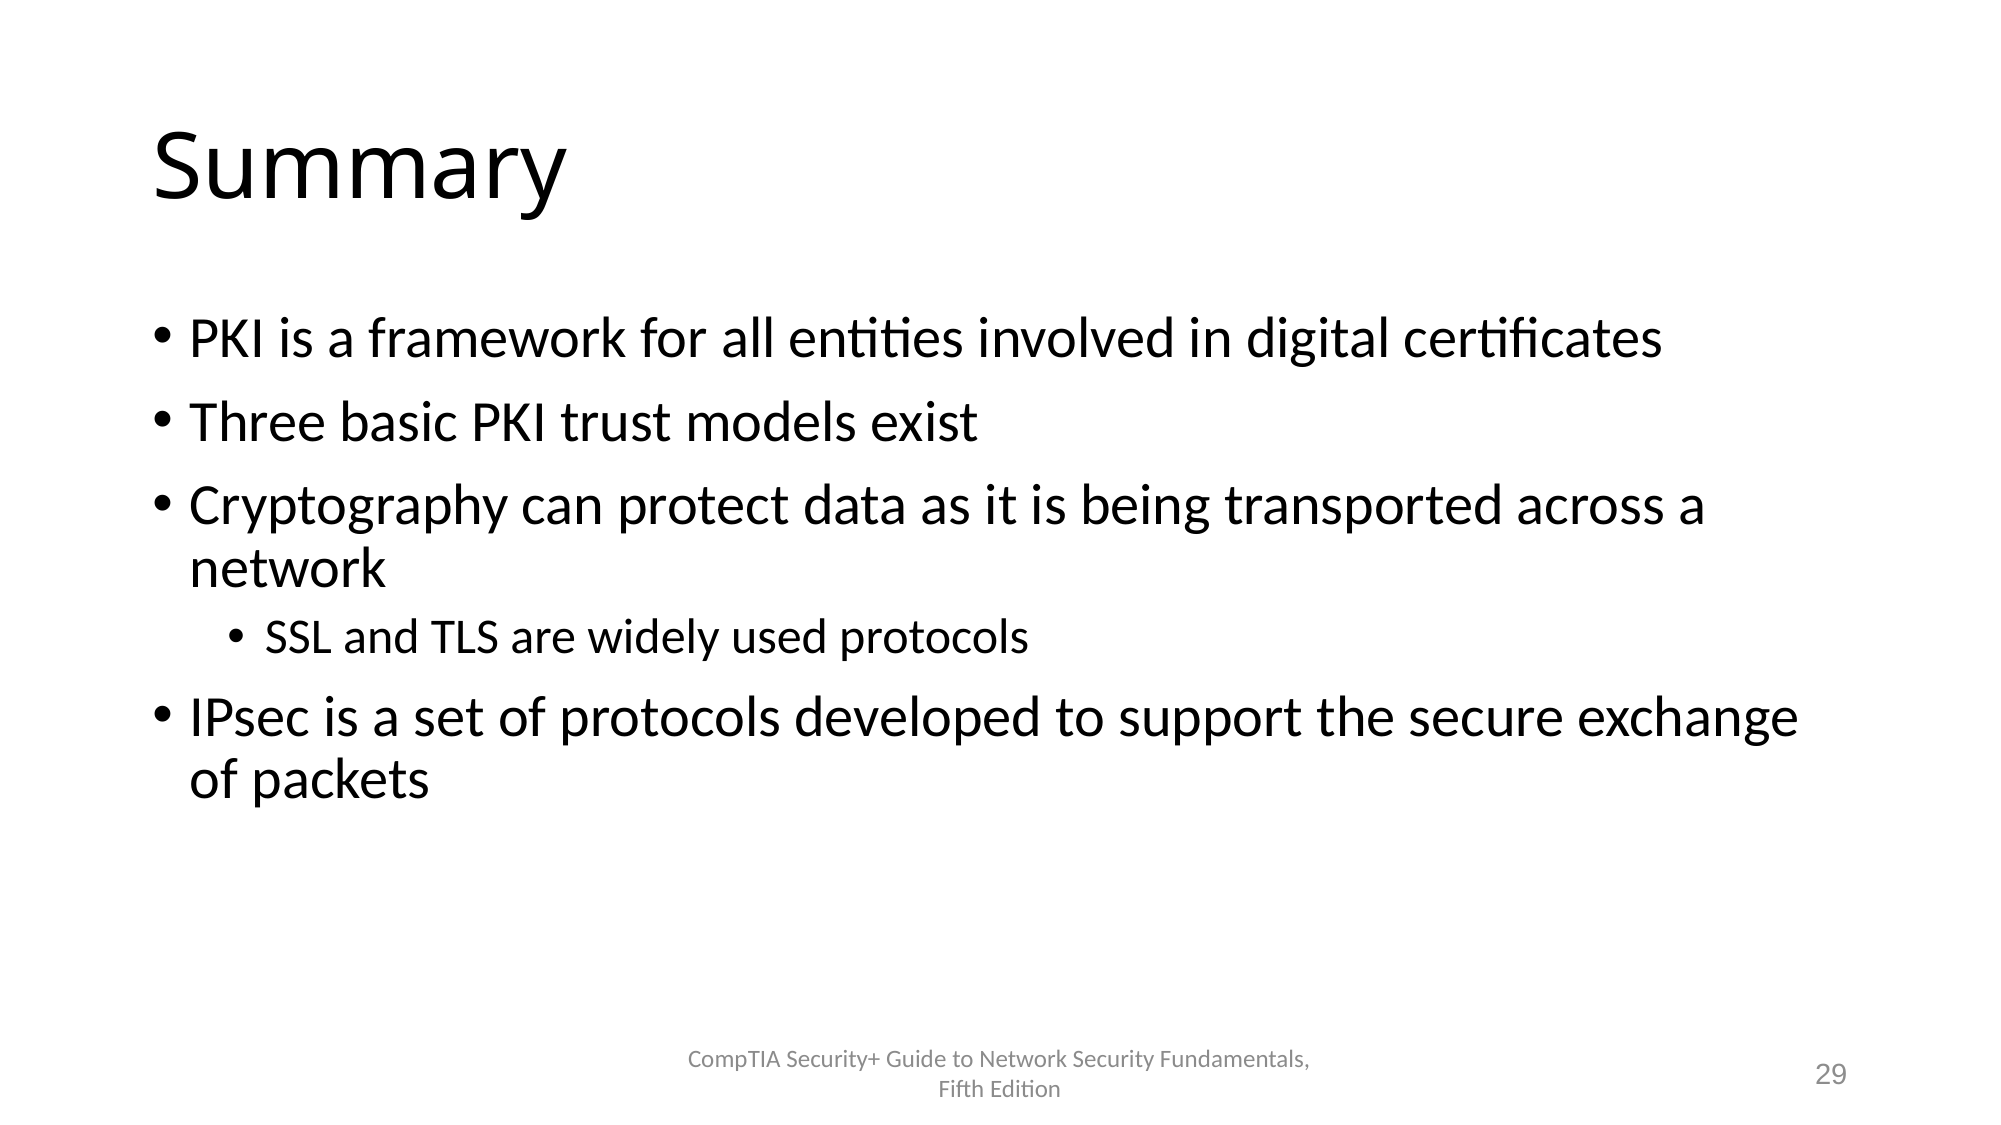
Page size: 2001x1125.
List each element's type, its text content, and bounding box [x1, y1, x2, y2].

title Summary [137, 59, 1863, 278]
footer CompTIA Security+ Guide to Network Security Fundamentals, Fifth Edition [662, 1042, 1338, 1103]
slide_number 29 [1412, 1042, 1863, 1103]
list PKI is a framework for all entities involved in digital certificates Three basic PKI trust models exist Cryptography can protect data as it is being transported across a network SSL and TLS are widely used protocols IPsec is a set of protocols developed to support the secure exchange of packets [137, 299, 1863, 1014]
